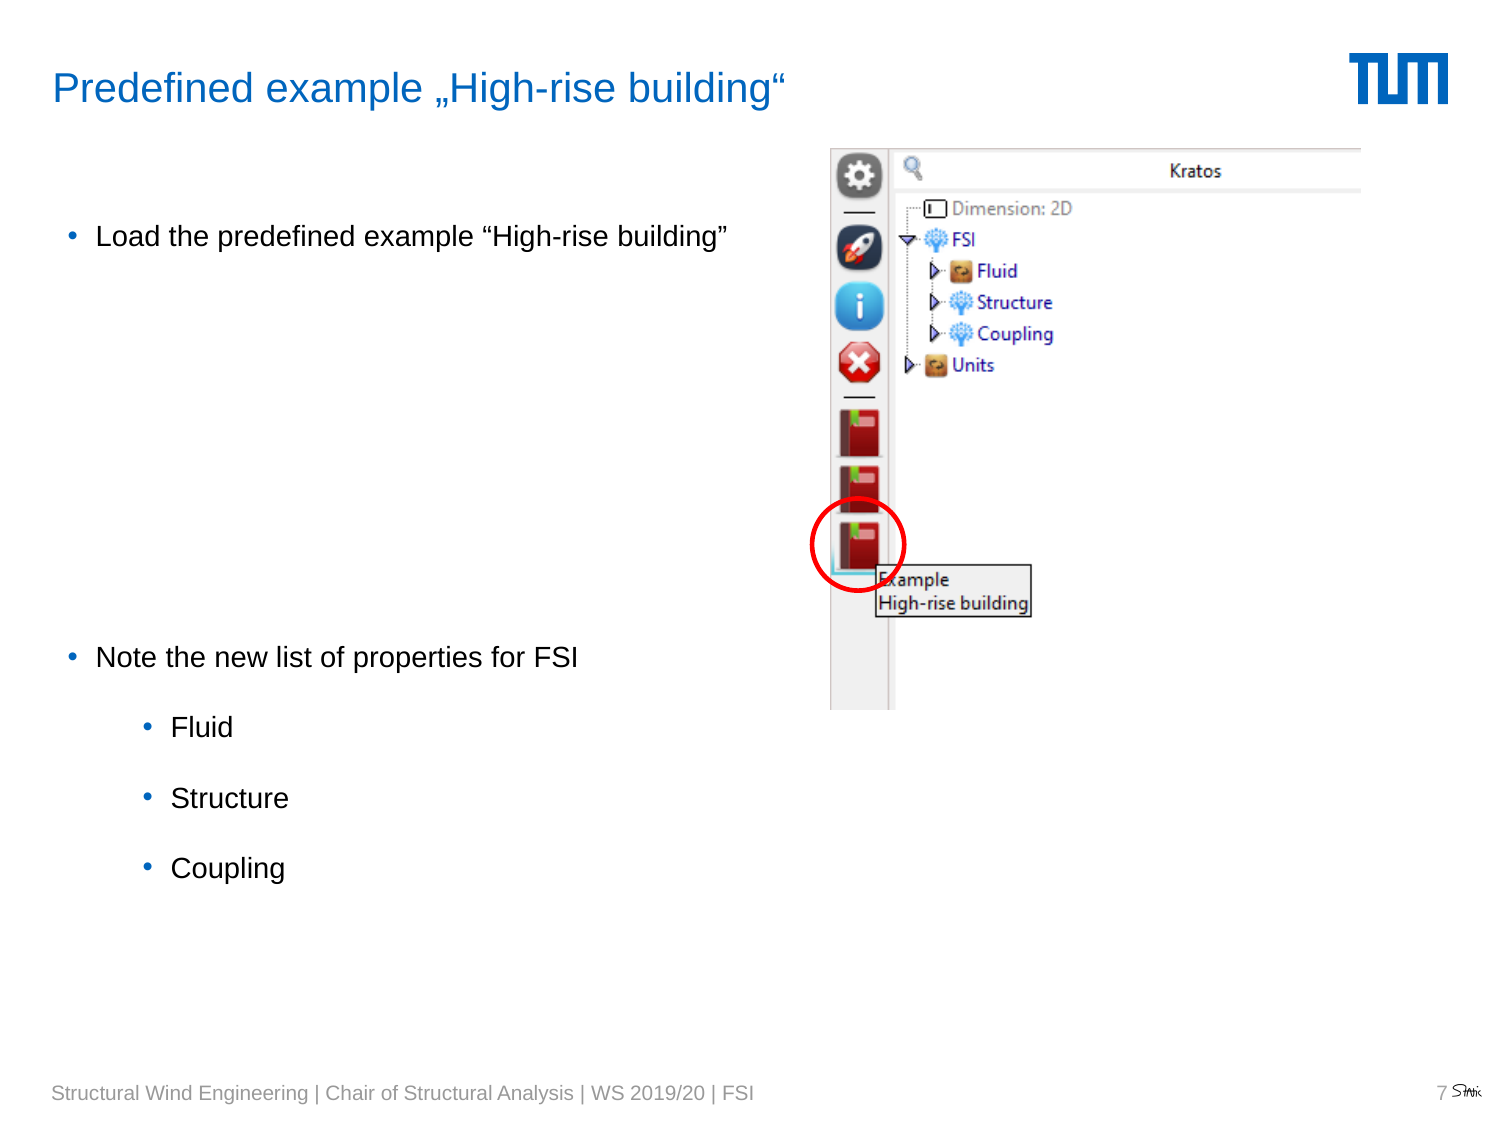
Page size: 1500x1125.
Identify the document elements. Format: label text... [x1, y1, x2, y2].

picture [1452, 1084, 1482, 1097]
title Predefined example „High-rise building“ [52, 44, 1449, 105]
picture [830, 148, 1361, 710]
slide_number 7 [1111, 1062, 1448, 1122]
text_box Load the predefined example “High-rise building” Note the new list of properties for FSI Fluid Structure Coupling [51, 119, 1448, 1062]
